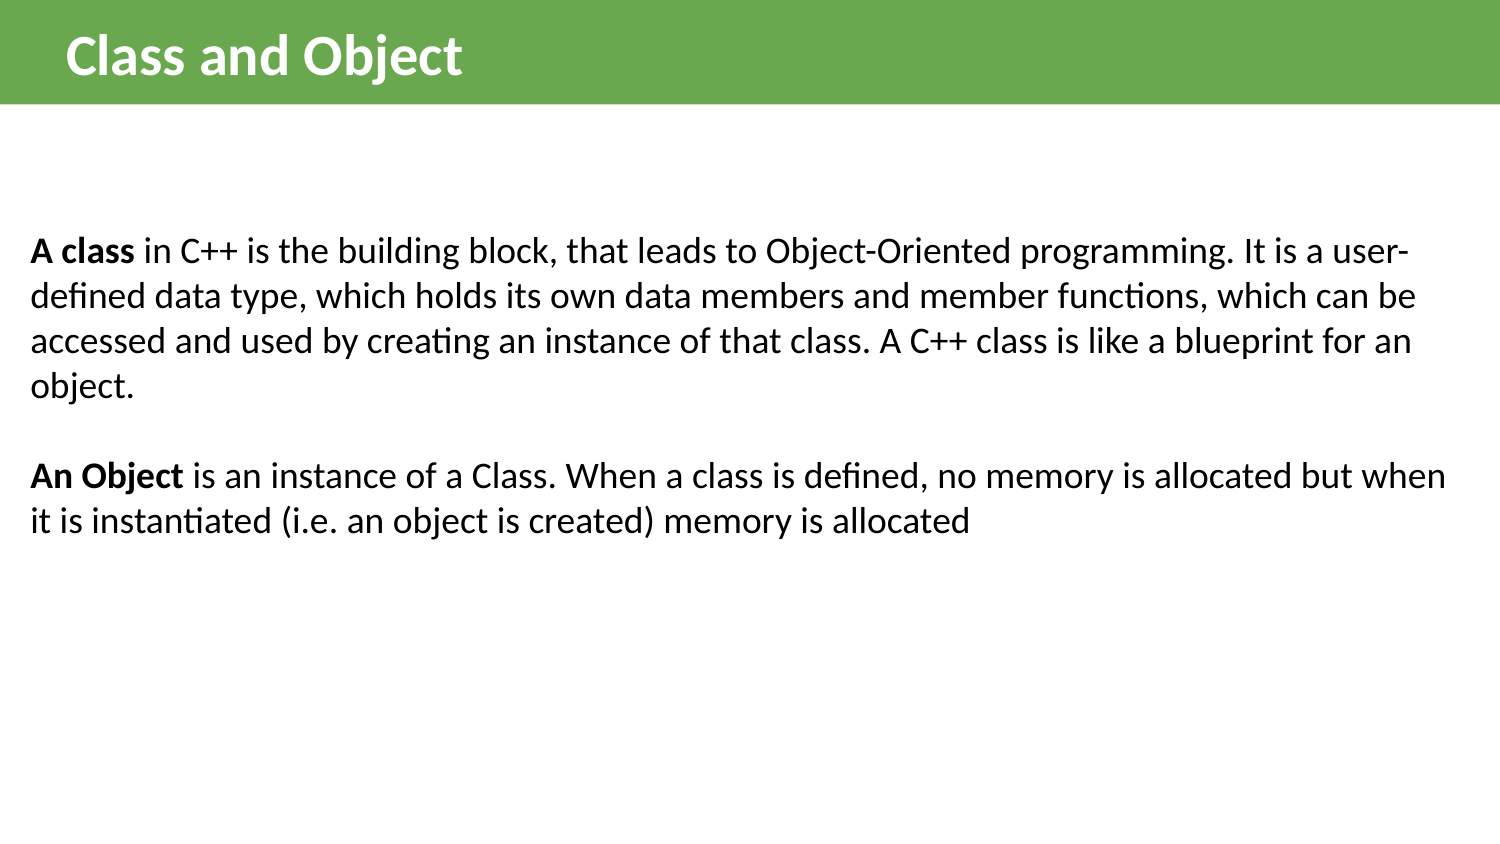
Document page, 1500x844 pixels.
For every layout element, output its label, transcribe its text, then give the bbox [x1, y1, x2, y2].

text_box A class in C++ is the building block, that leads to Object-Oriented programming. It is a user-defined data type, which holds its own data members and member functions, which can be accessed and used by creating an instance of that class. A C++ class is like a blueprint for an object. An Object is an instance of a Class. When a class is defined, no memory is allocated but when it is instantiated (i.e. an object is created) memory is allocated [15, 166, 1484, 751]
title Class and Object [63, 15, 1203, 80]
